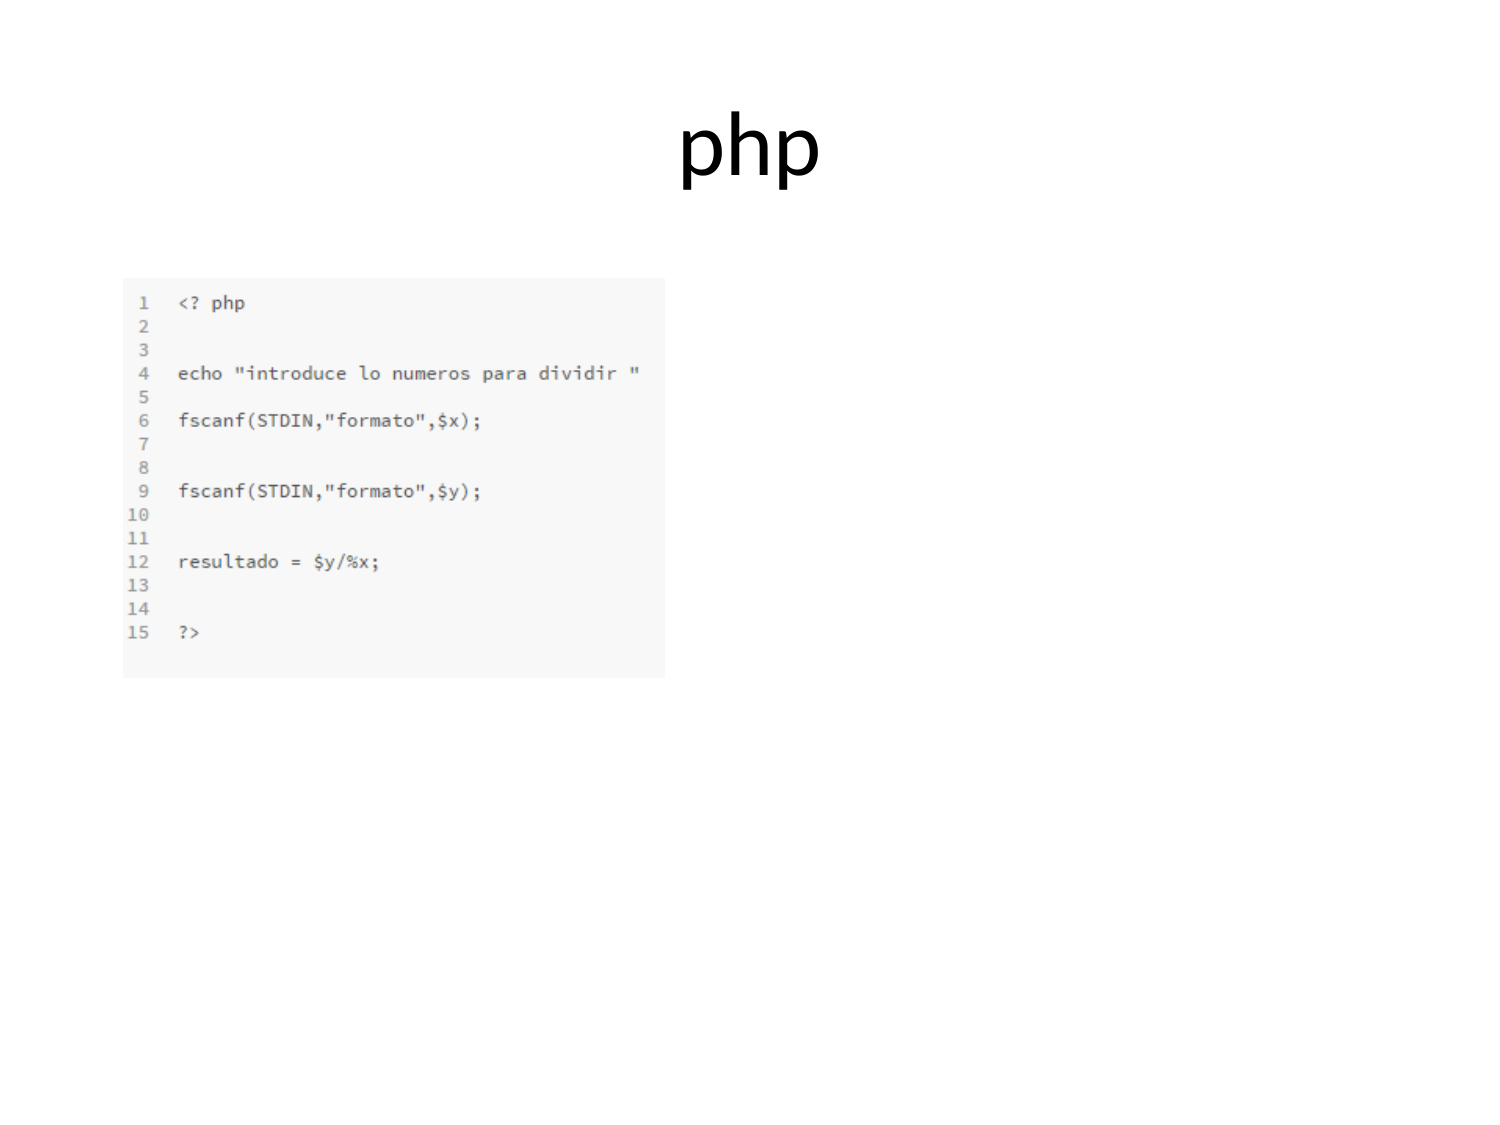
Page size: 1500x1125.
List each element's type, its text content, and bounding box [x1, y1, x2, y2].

picture [123, 278, 665, 678]
title php [75, 45, 1425, 233]
